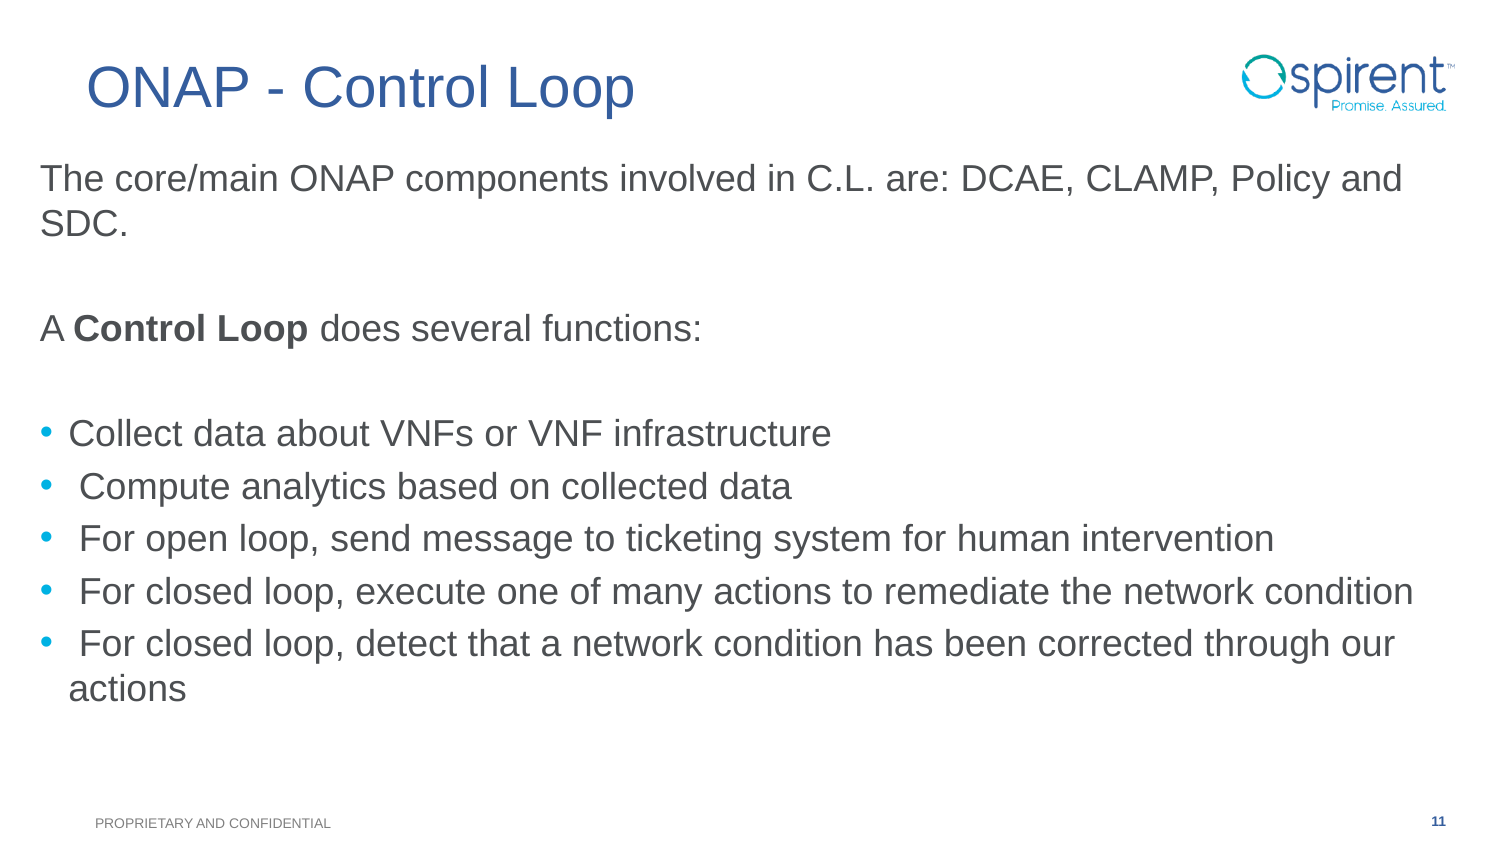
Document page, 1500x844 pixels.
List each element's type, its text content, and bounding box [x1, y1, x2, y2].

picture [1239, 52, 1457, 113]
list The core/main ONAP components involved in C.L. are: DCAE, CLAMP, Policy and SDC. A Control Loop does several functions: Collect data about VNFs or VNF infrastructure Compute analytics based on collected data For open loop, send message to ticketing system for human intervention For closed loop, execute one of many actions to remediate the network condition For closed loop, detect that a network condition has been corrected through our actions [24, 146, 1500, 778]
title ONAP - Control Loop [71, 52, 1145, 121]
